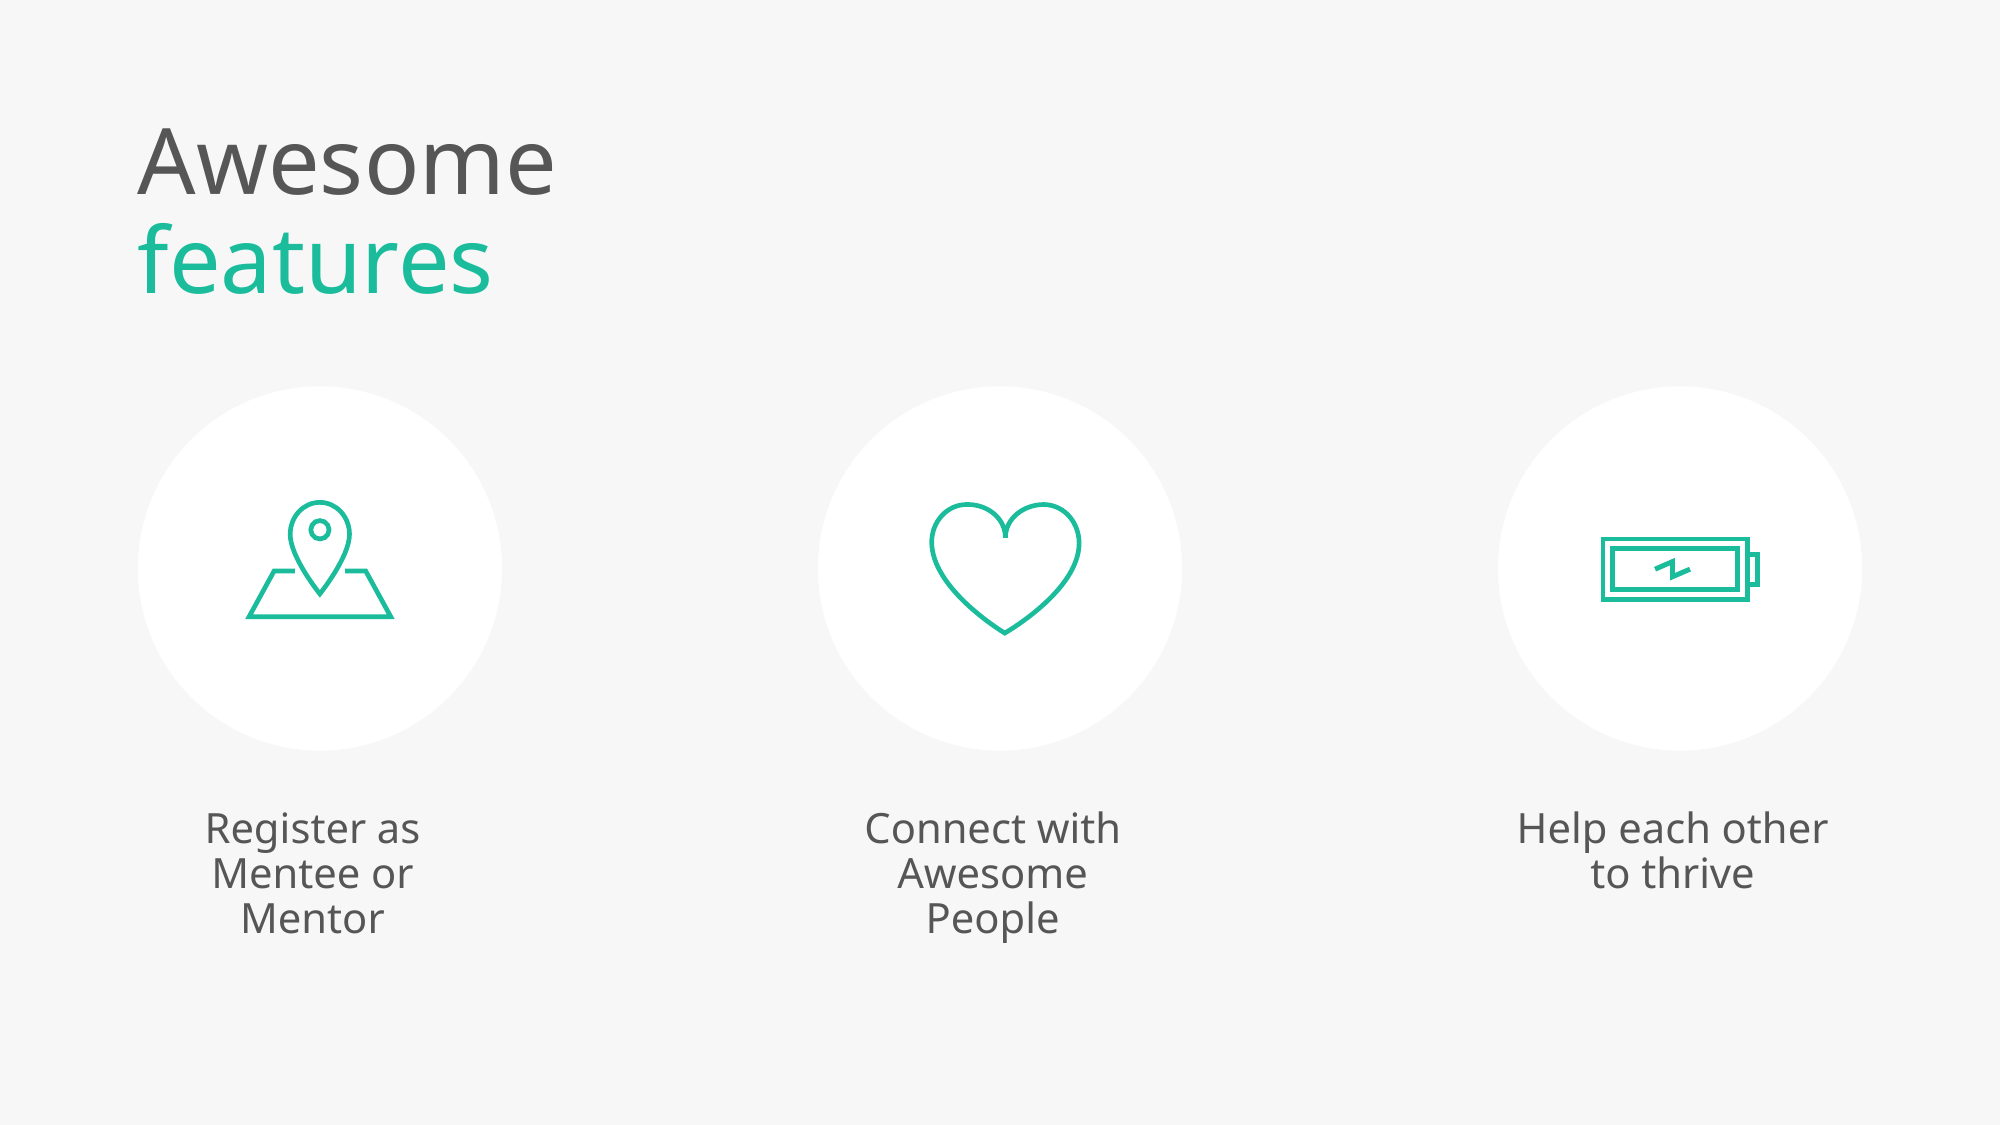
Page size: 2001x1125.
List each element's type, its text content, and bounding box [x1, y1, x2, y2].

text_box Connect with Awesome People [834, 800, 1166, 951]
text_box [1496, 385, 1864, 752]
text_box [249, 502, 391, 617]
text_box Register as Mentee or Mentor [154, 800, 486, 951]
text_box Help each other to thrive [1514, 800, 1846, 906]
text_box [816, 385, 1184, 752]
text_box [1602, 538, 1758, 600]
text_box [136, 385, 504, 752]
text_box [931, 504, 1080, 634]
list Awesome features [137, 108, 873, 324]
